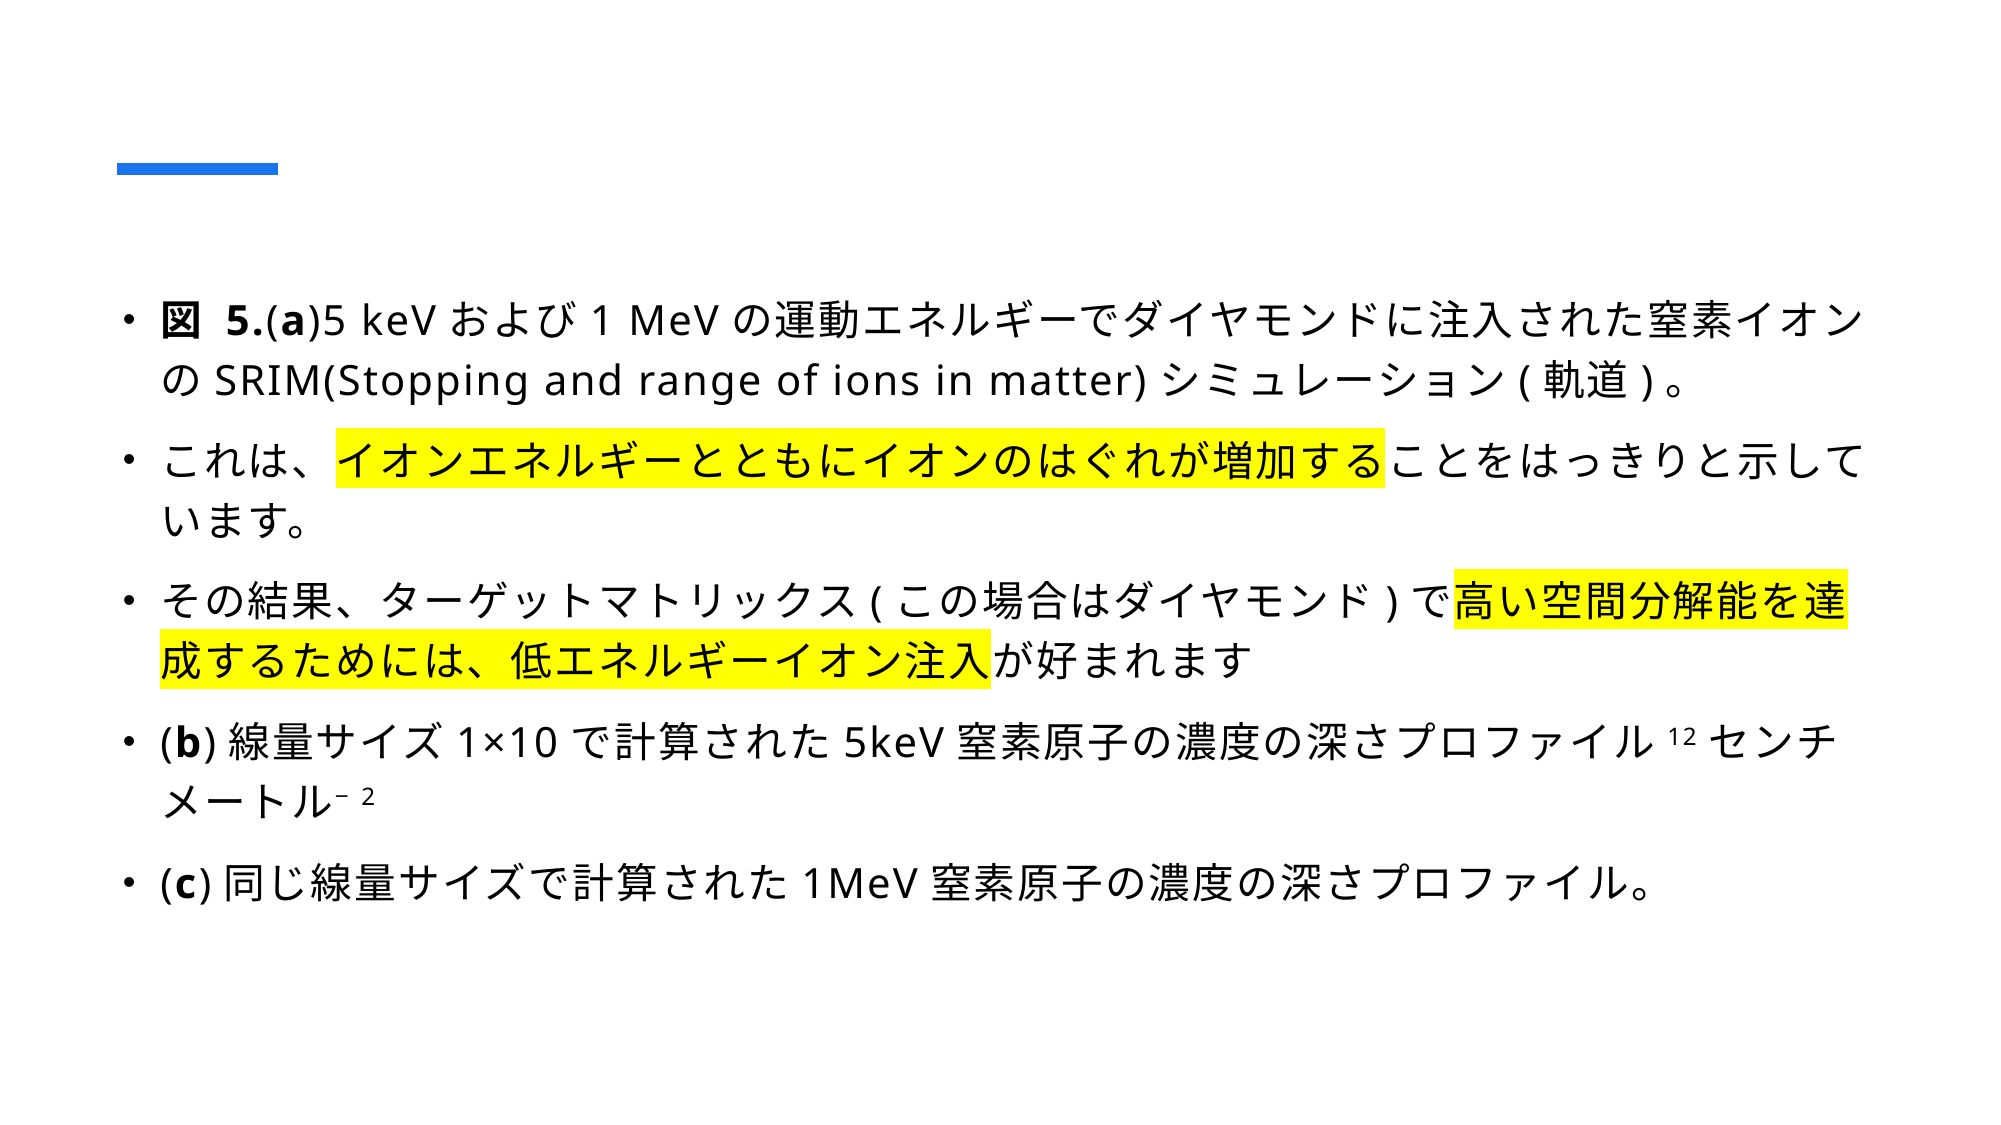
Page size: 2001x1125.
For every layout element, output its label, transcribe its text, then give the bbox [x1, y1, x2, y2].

list 図 5.(a)5 keVおよび1 MeVの運動エネルギーでダイヤモンドに注入された窒素イオンのSRIM(Stopping and range of ions in matter)シミュレーション(軌道)。 これは、イオンエネルギーとともにイオンのはぐれが増加することをはっきりと示しています。 その結果、ターゲットマトリックス(この場合はダイヤモンド)で高い空間分解能を達成するためには、低エネルギーイオン注入が好まれます (b)線量サイズ1×10で計算された5keV窒素原子の濃度の深さプロファイル12センチメートル−2 (c)同じ線量サイズで計算された1MeV窒素原子の濃度の深さプロファイル。 [105, 194, 1892, 1017]
